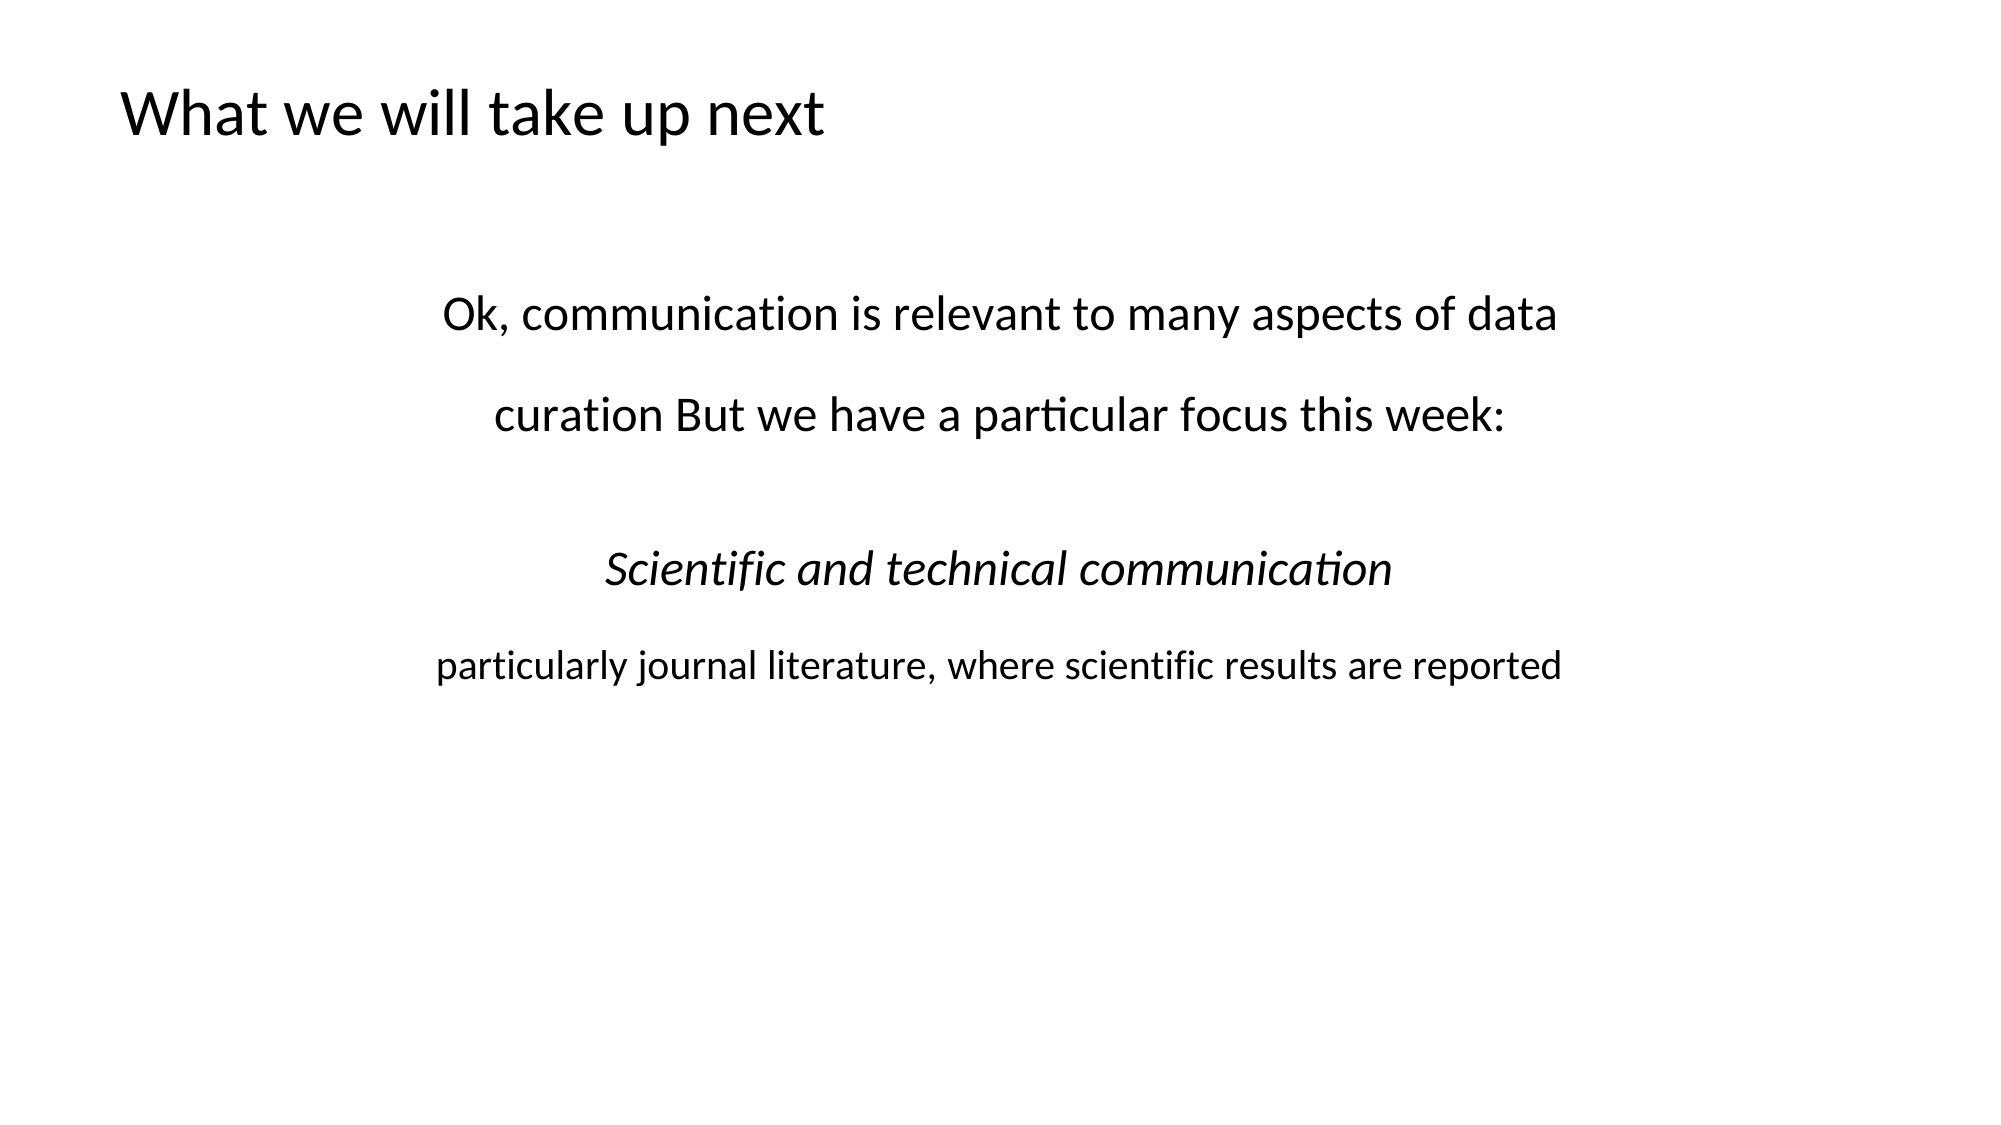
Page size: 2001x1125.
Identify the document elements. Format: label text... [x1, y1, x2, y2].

title What we will take up next [53, 68, 1947, 257]
text_box Ok, communication is relevant to many aspects of data curation But we have a particular focus this week: Scientific and technical communication particularly journal literature, where scientific results are reported [353, 238, 1646, 688]
